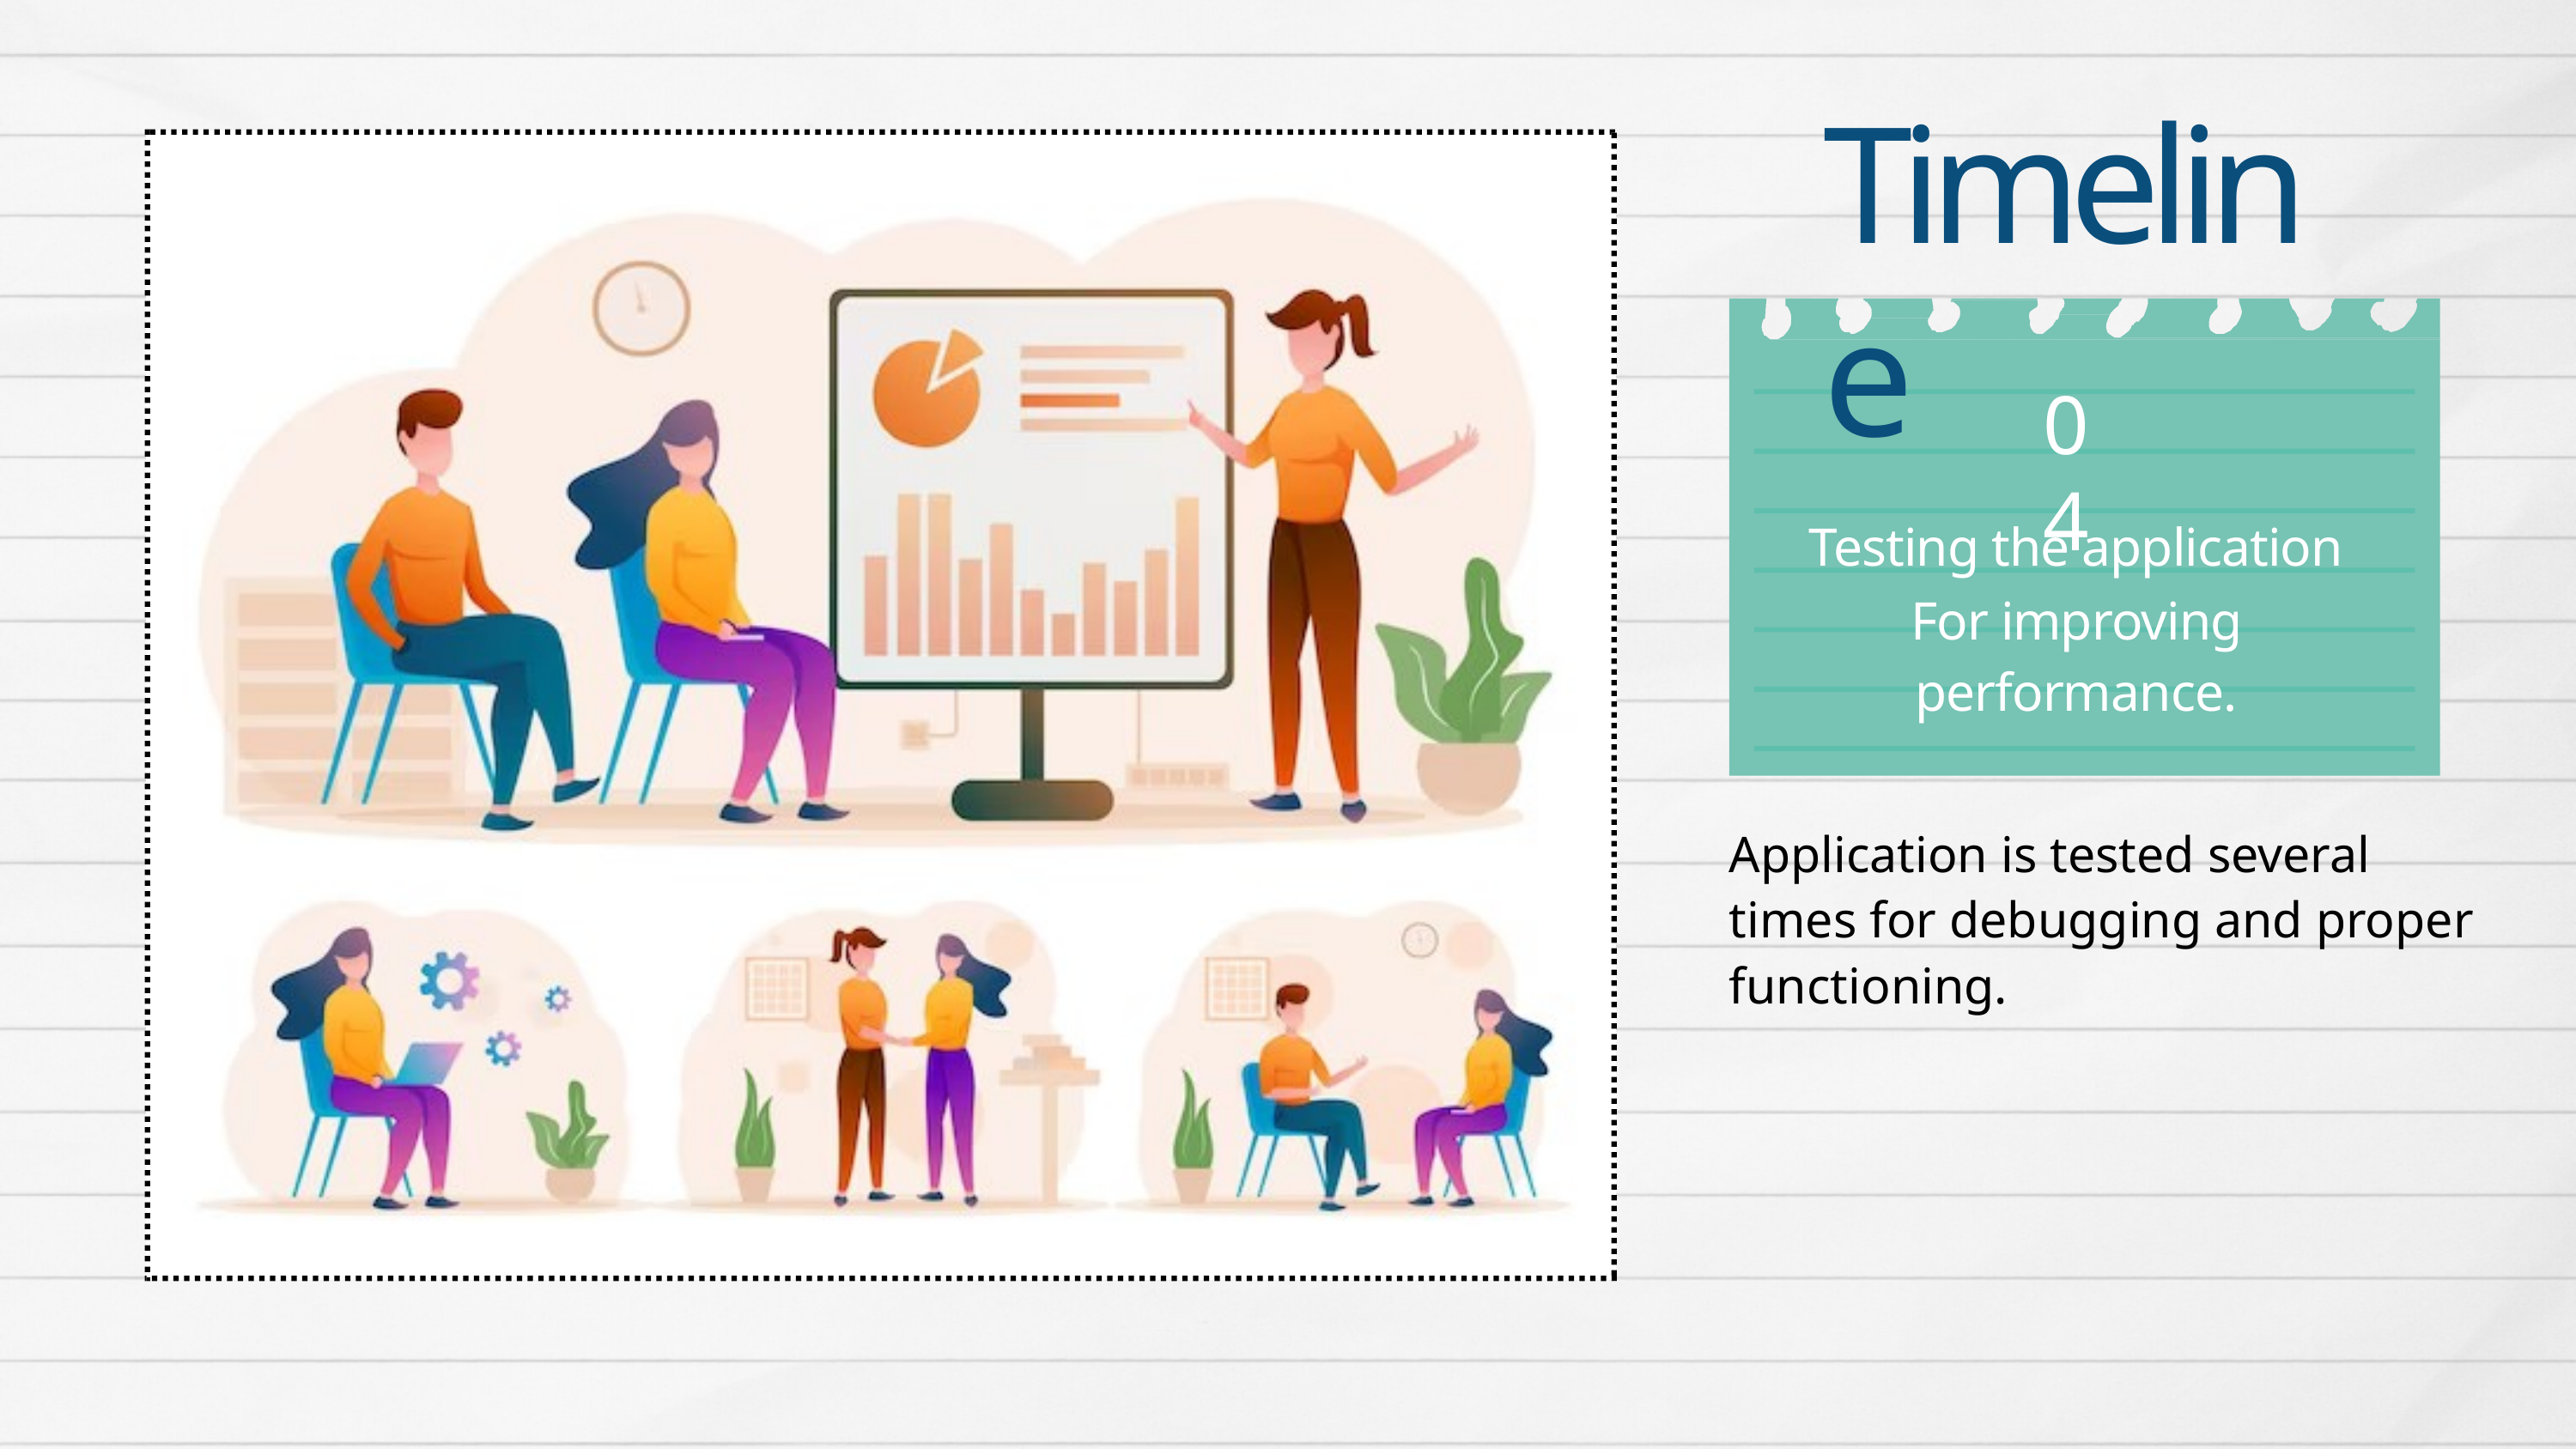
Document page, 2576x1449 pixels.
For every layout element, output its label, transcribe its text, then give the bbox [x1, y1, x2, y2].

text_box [1728, 298, 2440, 776]
title Timeline [1821, 81, 2379, 296]
picture [0, 0, 2576, 1449]
text_box Application is tested several times for debugging and proper functioning. [1727, 815, 2494, 1014]
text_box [144, 129, 1618, 1282]
